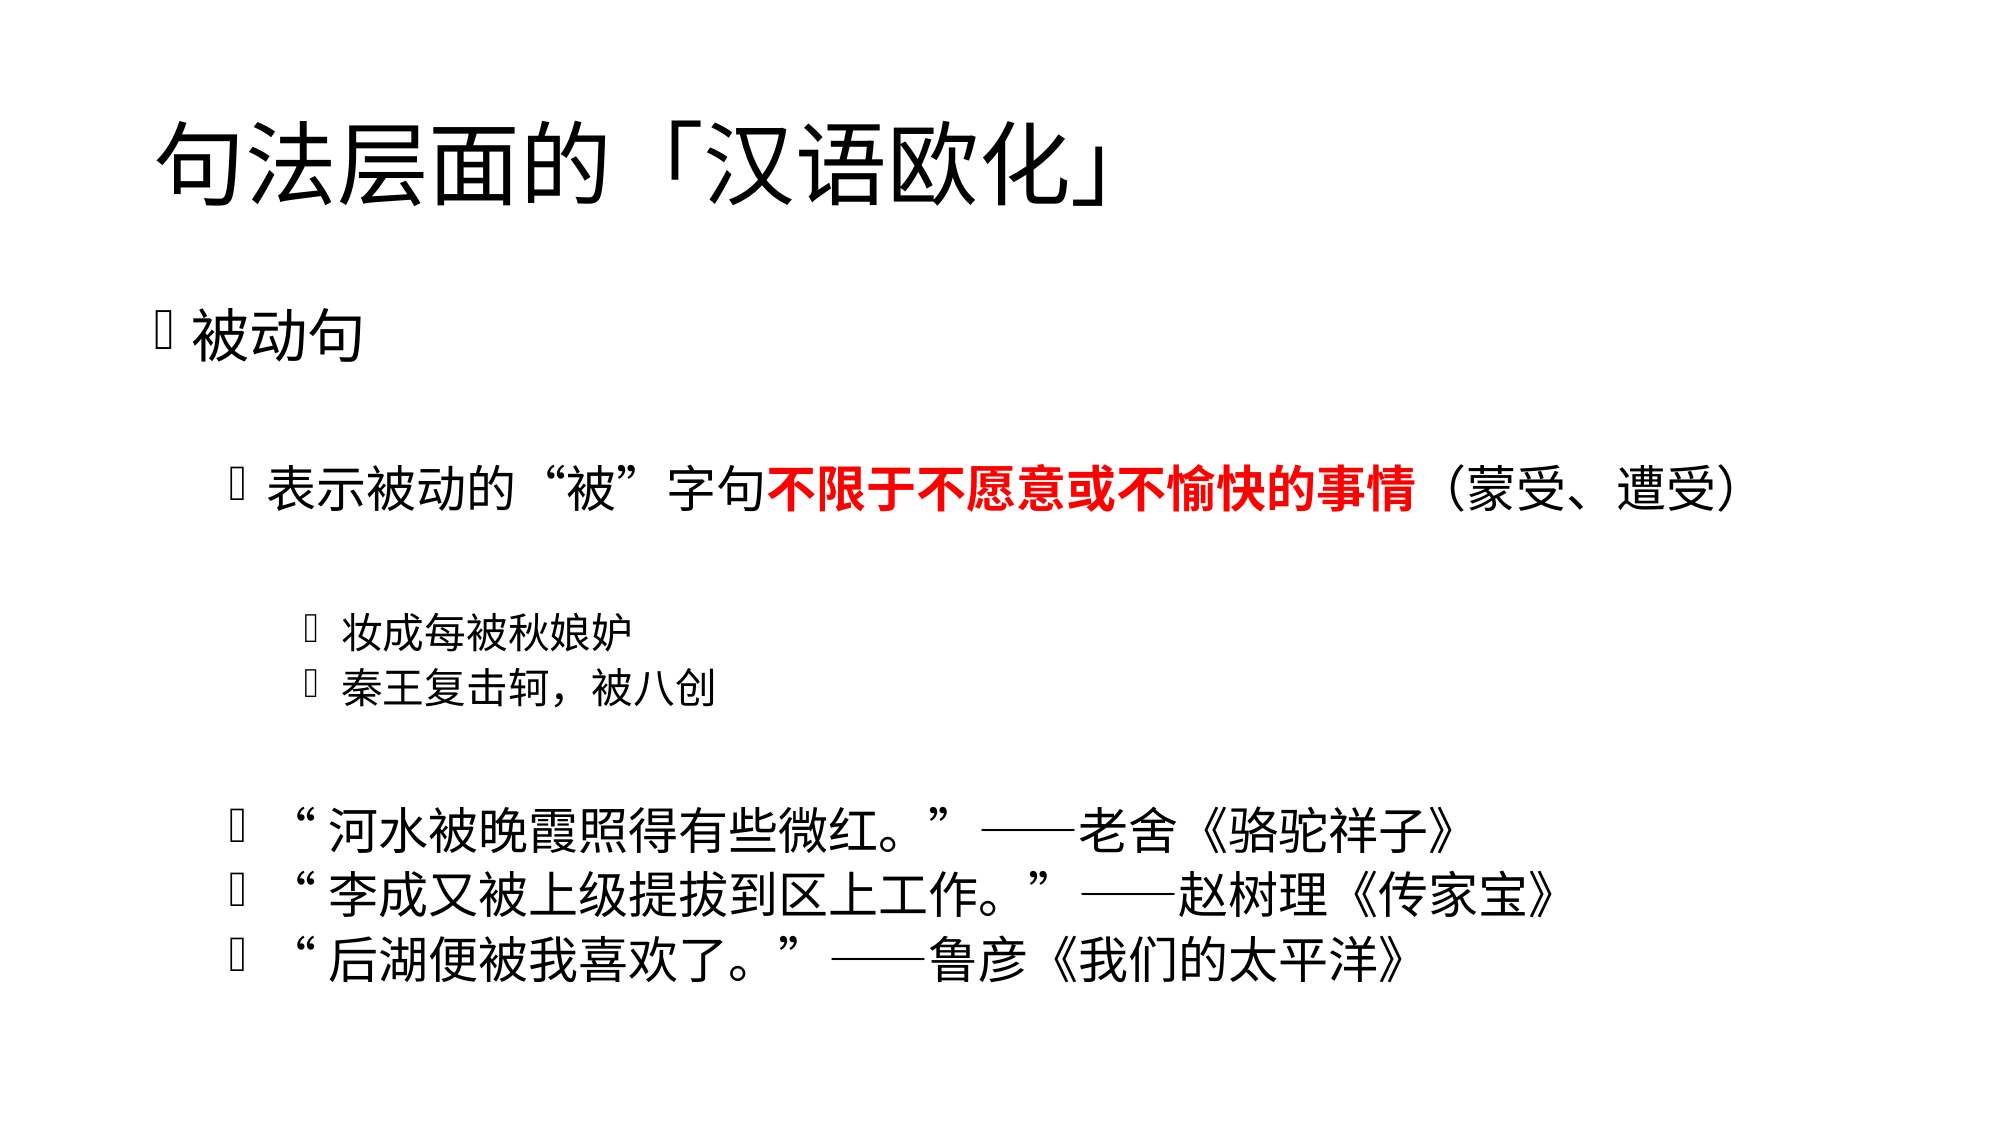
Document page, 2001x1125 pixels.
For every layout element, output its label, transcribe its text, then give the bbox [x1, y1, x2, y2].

list 被动句 表示被动的“被”字句不限于不愿意或不愉快的事情（蒙受、遭受） 妆成每被秋娘妒 秦王复击轲，被八创 “河水被晚霞照得有些微红。”——老舍《骆驼祥子》 “李成又被上级提拔到区上工作。”——赵树理《传家宝》 “后湖便被我喜欢了。”——鲁彦《我们的太平洋》 [138, 299, 1864, 1014]
title 句法层面的「汉语欧化」 [138, 60, 1864, 278]
